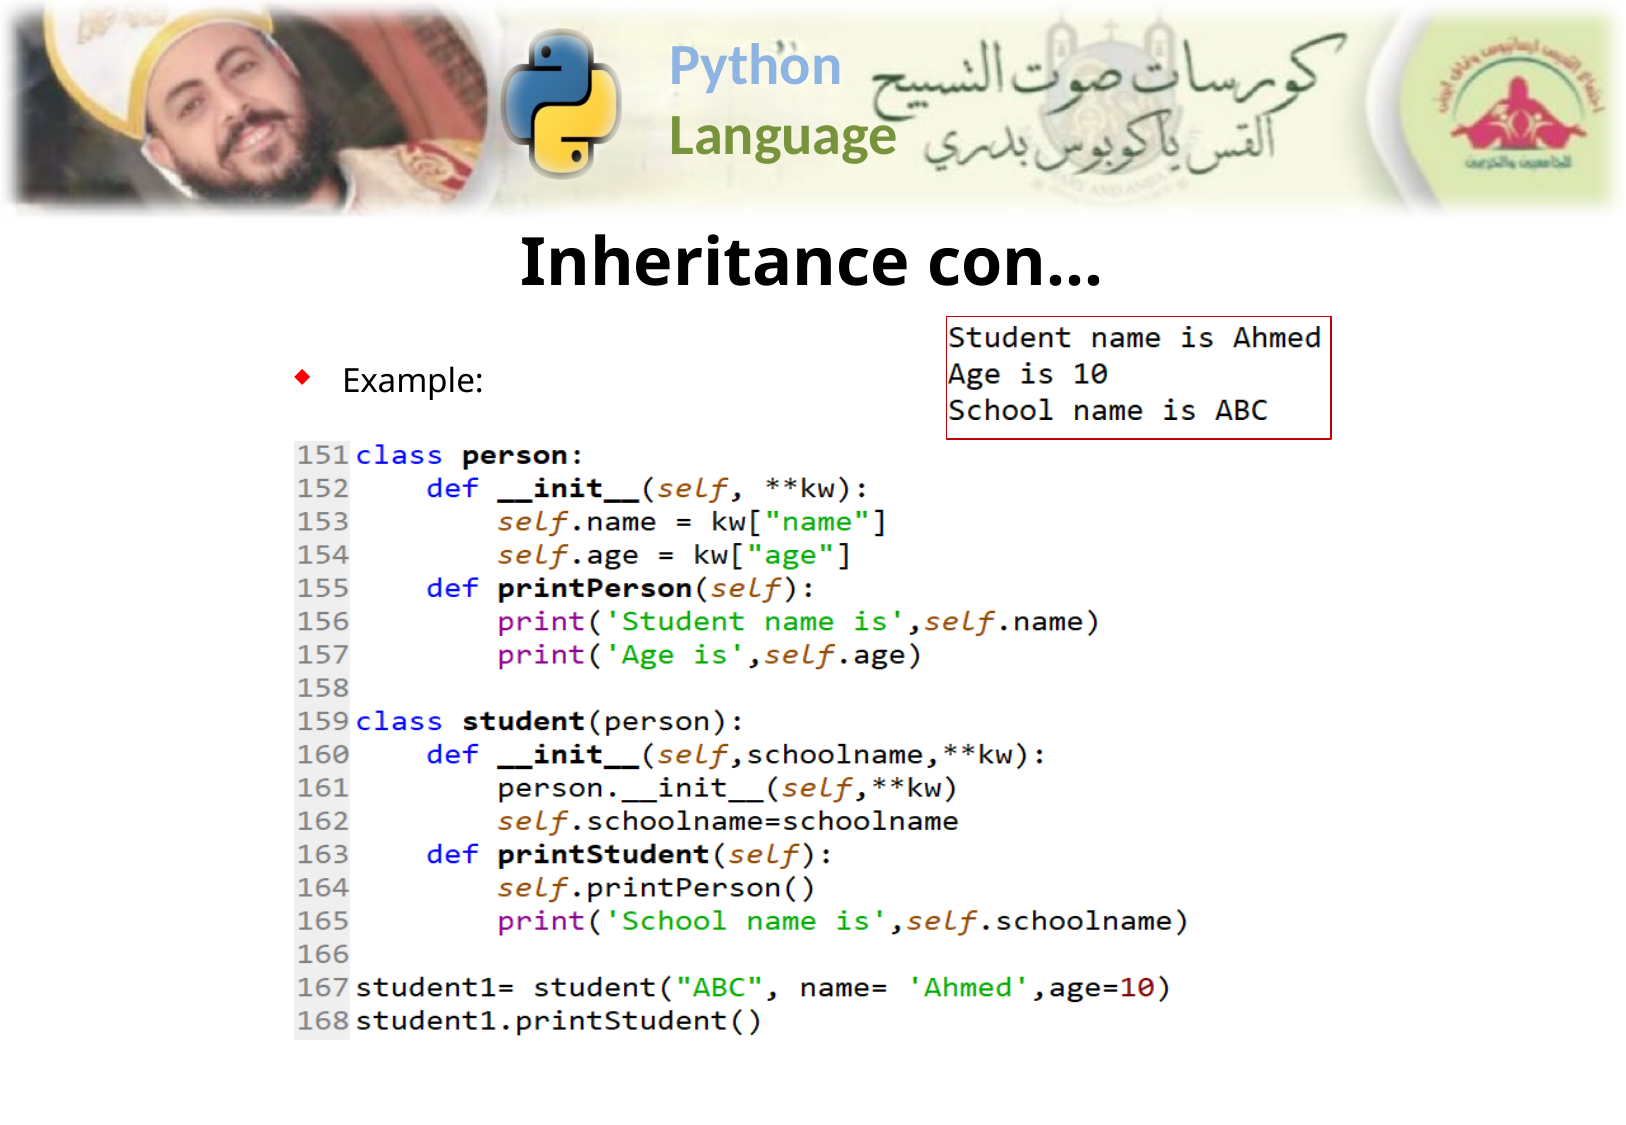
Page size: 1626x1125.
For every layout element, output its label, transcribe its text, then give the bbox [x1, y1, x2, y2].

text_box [294, 315, 1333, 1041]
title Inheritance con… [518, 232, 1199, 314]
picture [0, 0, 1625, 221]
